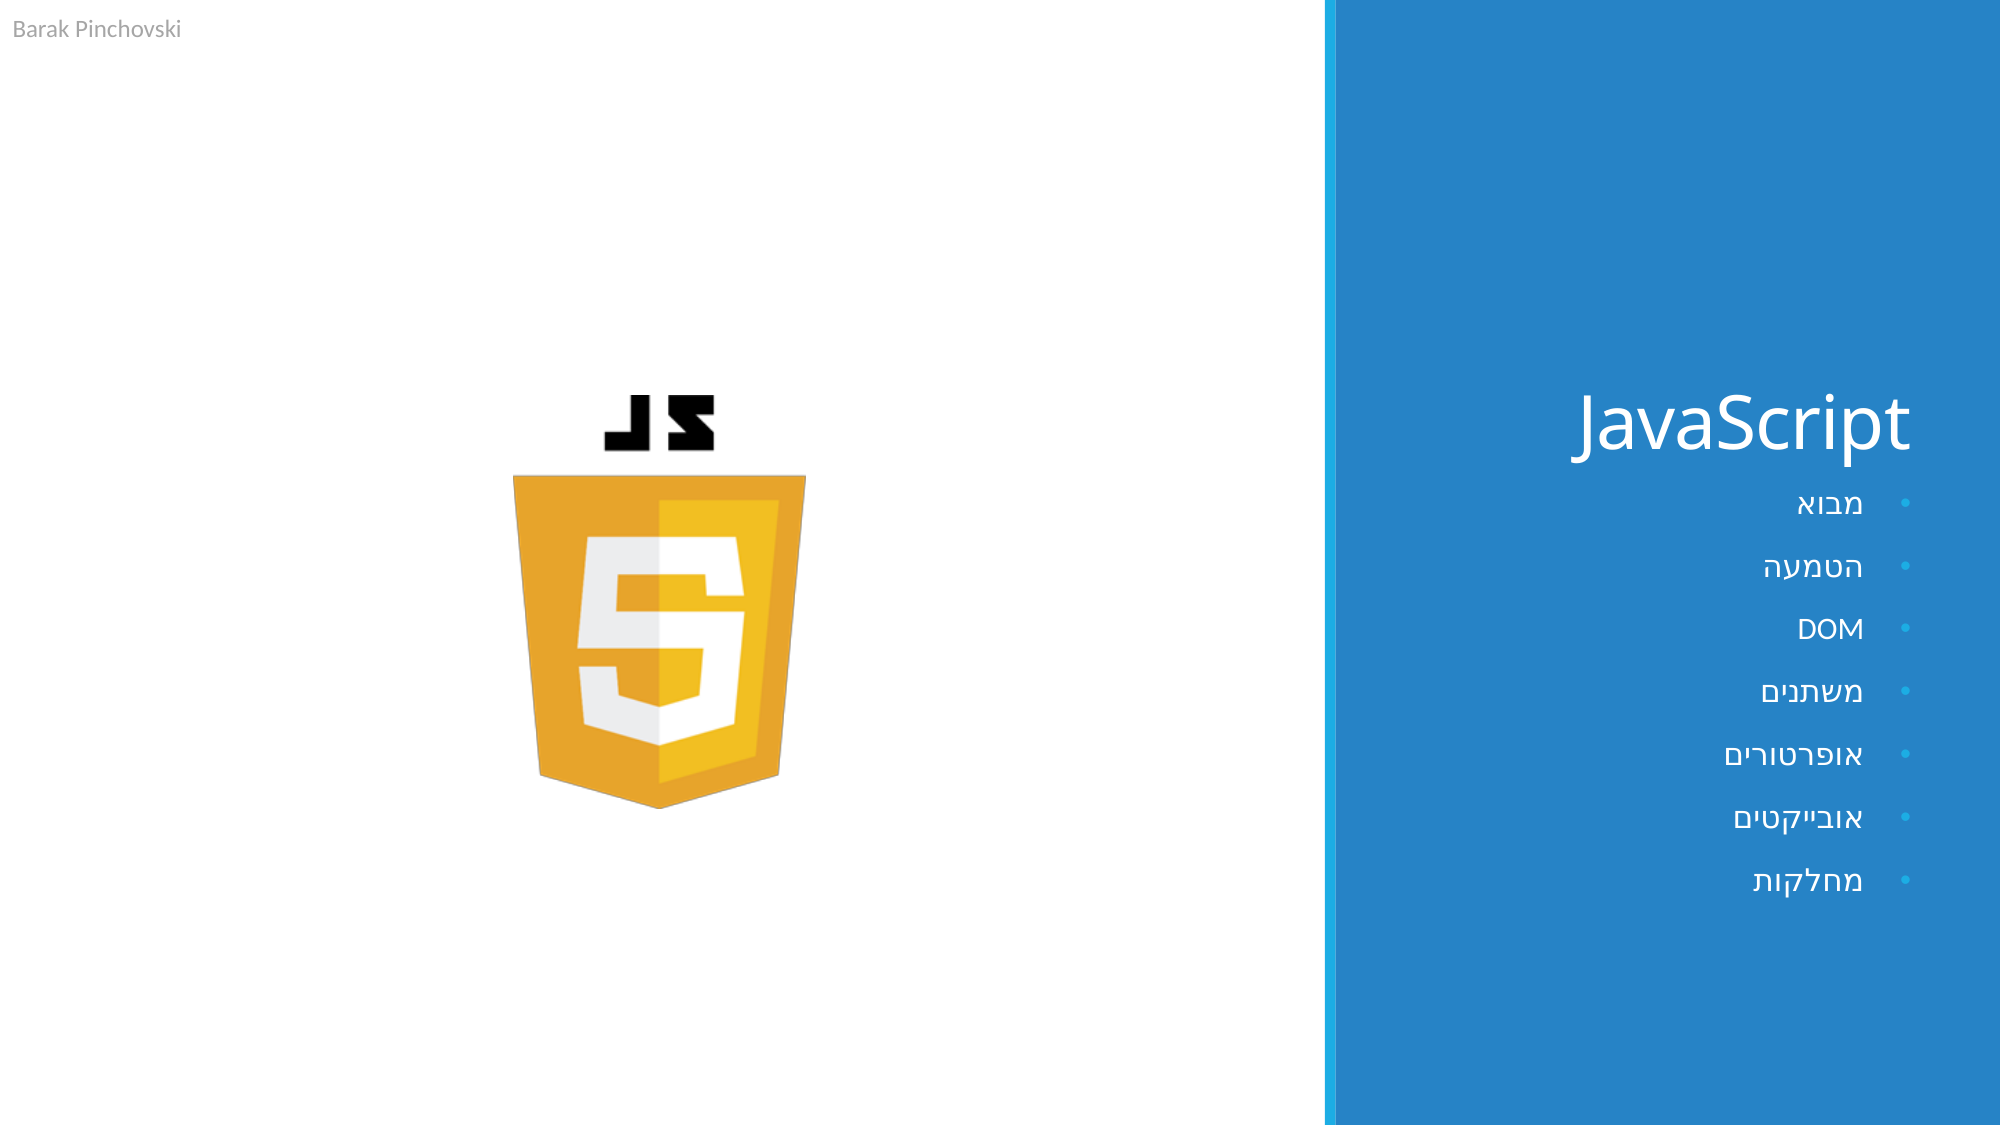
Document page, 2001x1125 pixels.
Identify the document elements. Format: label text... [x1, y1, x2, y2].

list מבוא הטמעה DOM משתנים אופרטורים אובייקטים מחלקות [1401, 479, 1927, 1054]
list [513, 394, 807, 809]
title JavaScript [1401, 97, 1927, 473]
